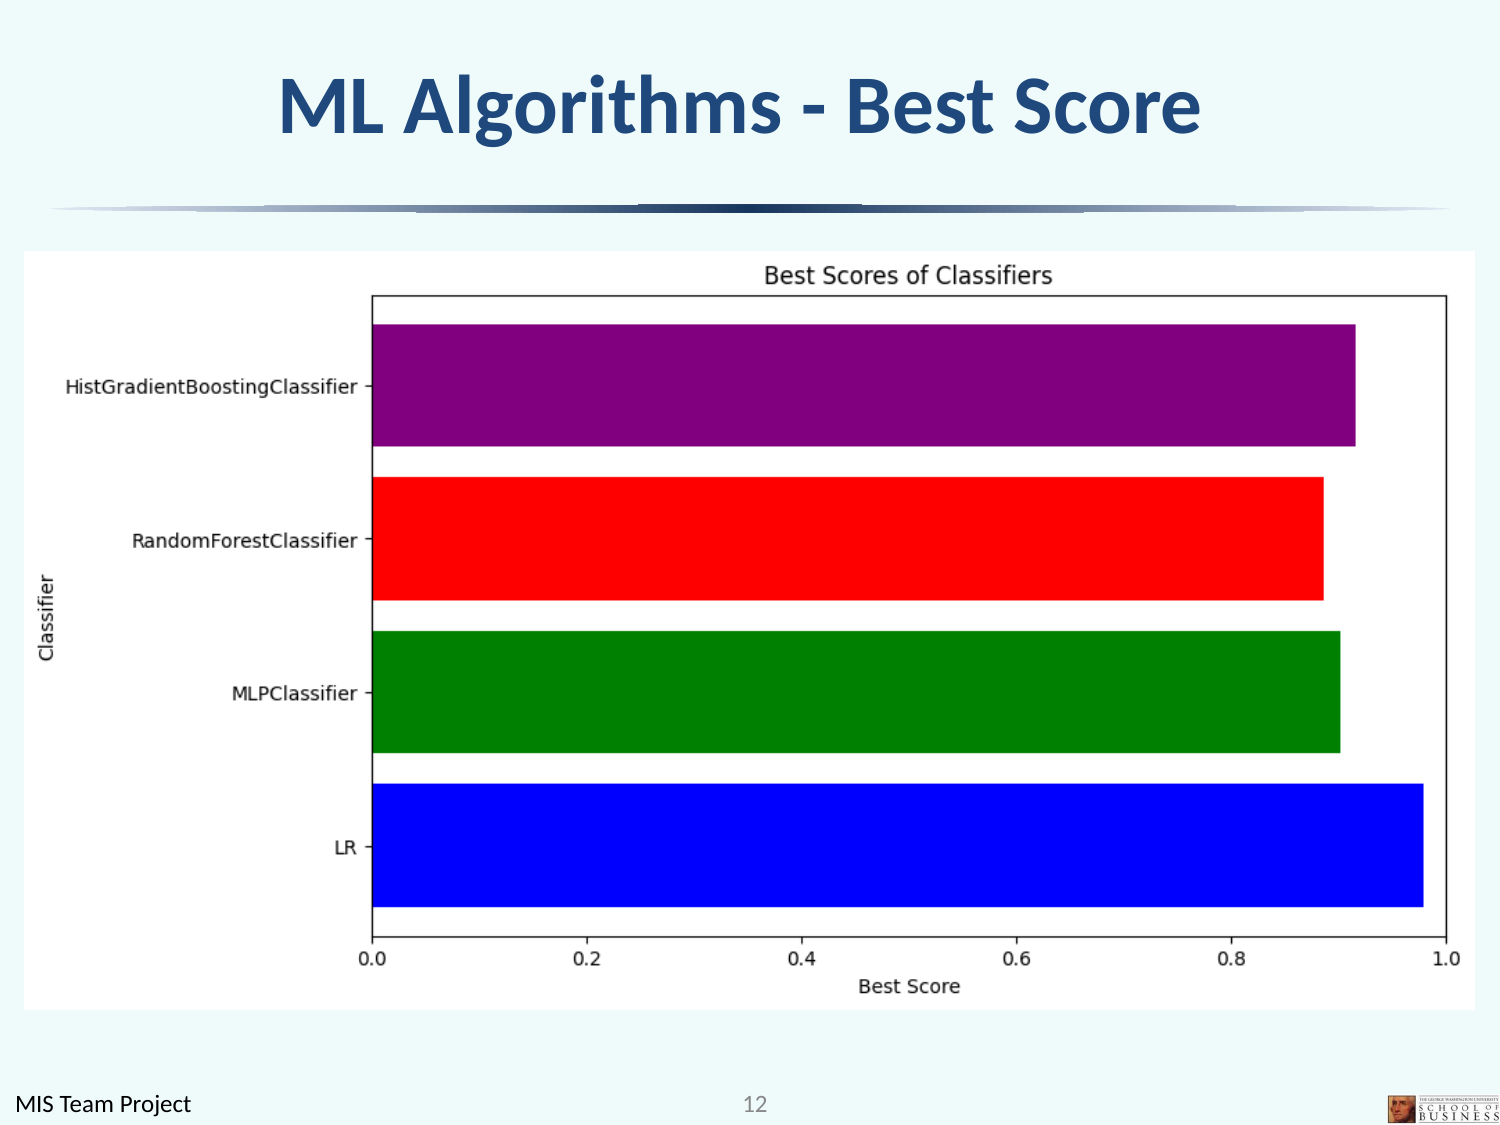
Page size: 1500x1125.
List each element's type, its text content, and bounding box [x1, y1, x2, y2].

title ML Algorithms - Best Score [75, 24, 1425, 175]
picture [1387, 1094, 1500, 1125]
picture [24, 251, 1476, 1010]
